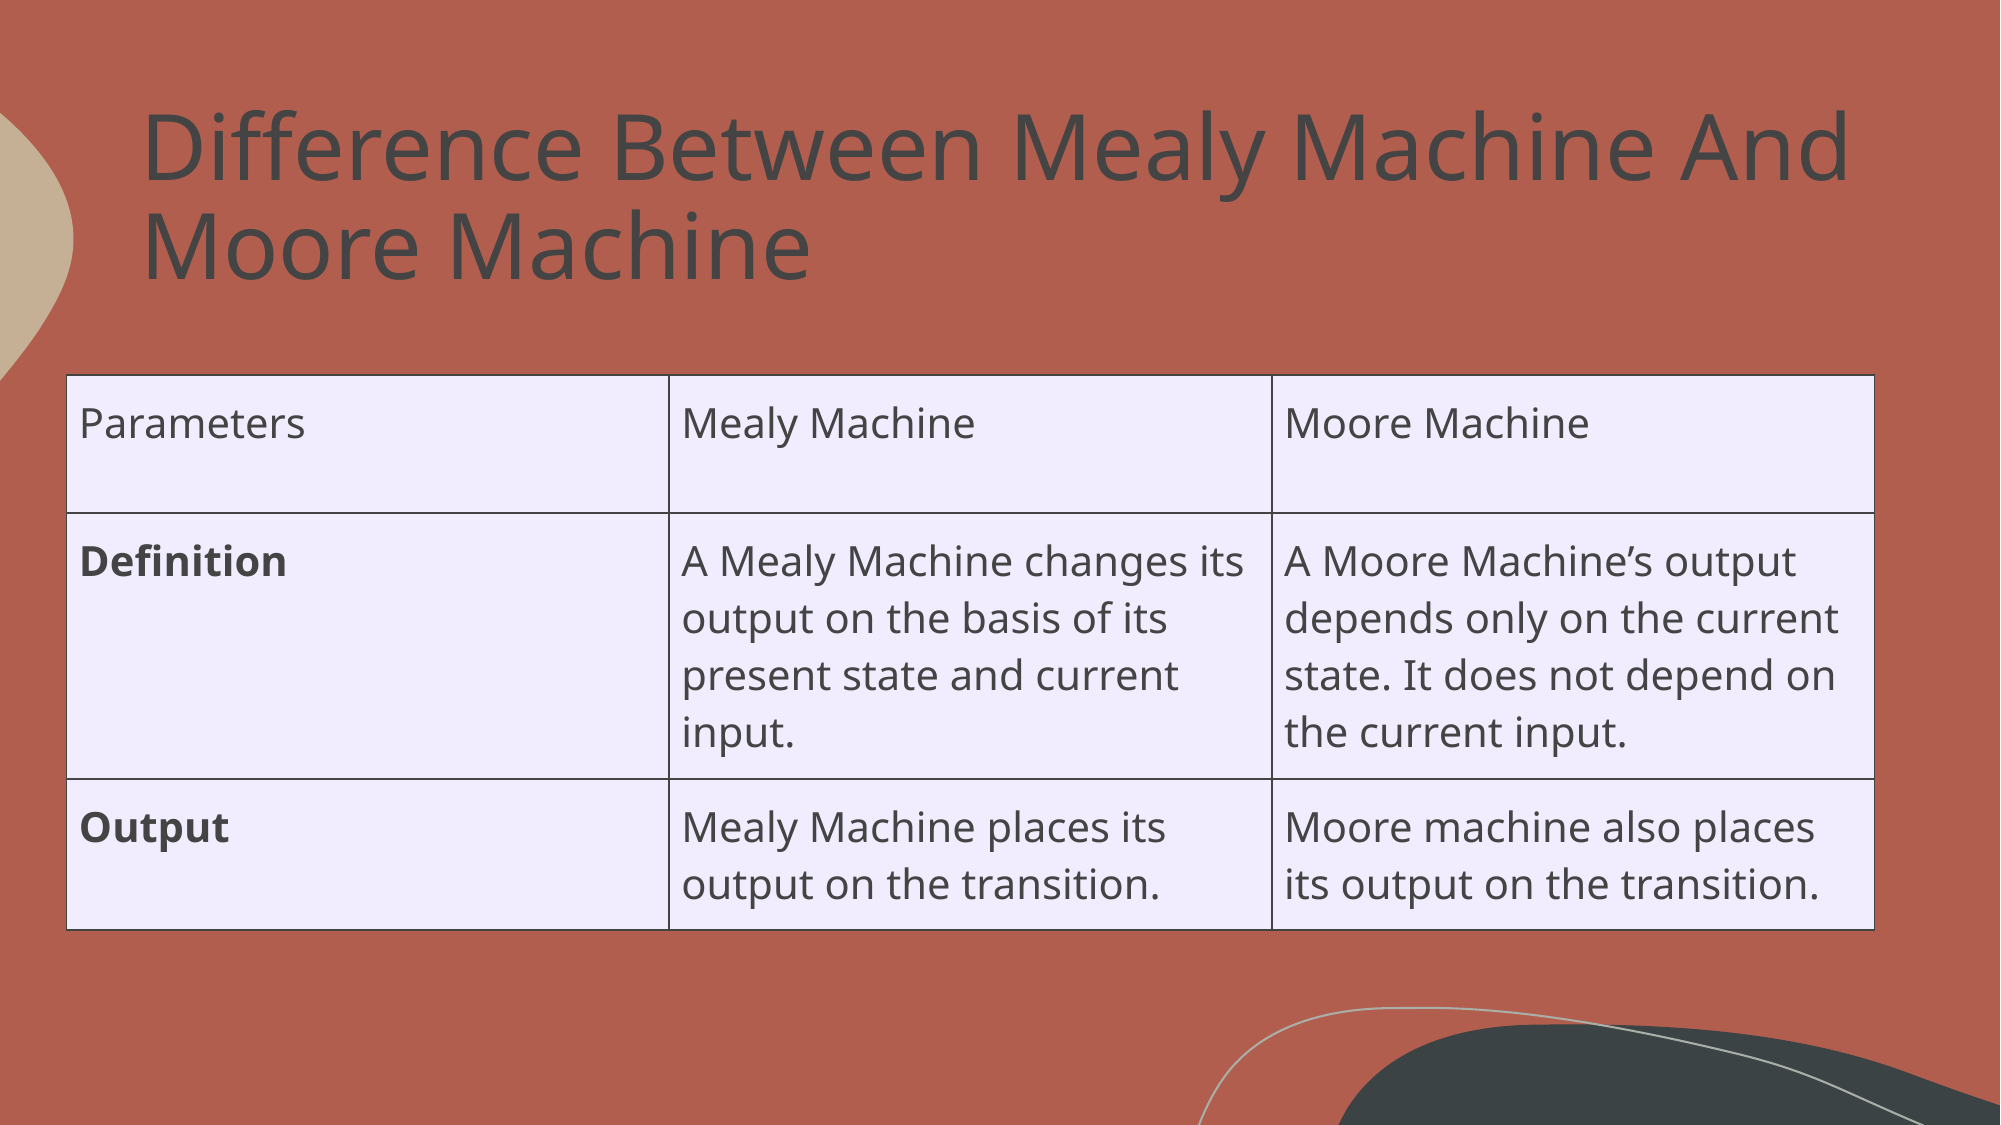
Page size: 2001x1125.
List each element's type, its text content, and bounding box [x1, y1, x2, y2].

title Difference Between Mealy Machine And Moore Machine [125, 125, 1875, 374]
table_cell A Moore Machine’s output depends only on the current state. It does not depend on the current input. [1273, 514, 1874, 778]
table_cell Moore machine also places its output on the transition. [1273, 780, 1874, 929]
table_header Parameters [67, 376, 668, 512]
table_header Mealy Machine [670, 376, 1271, 512]
table_header Moore Machine [1273, 376, 1874, 512]
table_cell A Mealy Machine changes its output on the basis of its present state and current input. [670, 514, 1271, 778]
table_cell Definition [67, 514, 668, 778]
table_cell Mealy Machine places its output on the transition. [670, 780, 1271, 929]
table_cell Output [67, 780, 668, 929]
